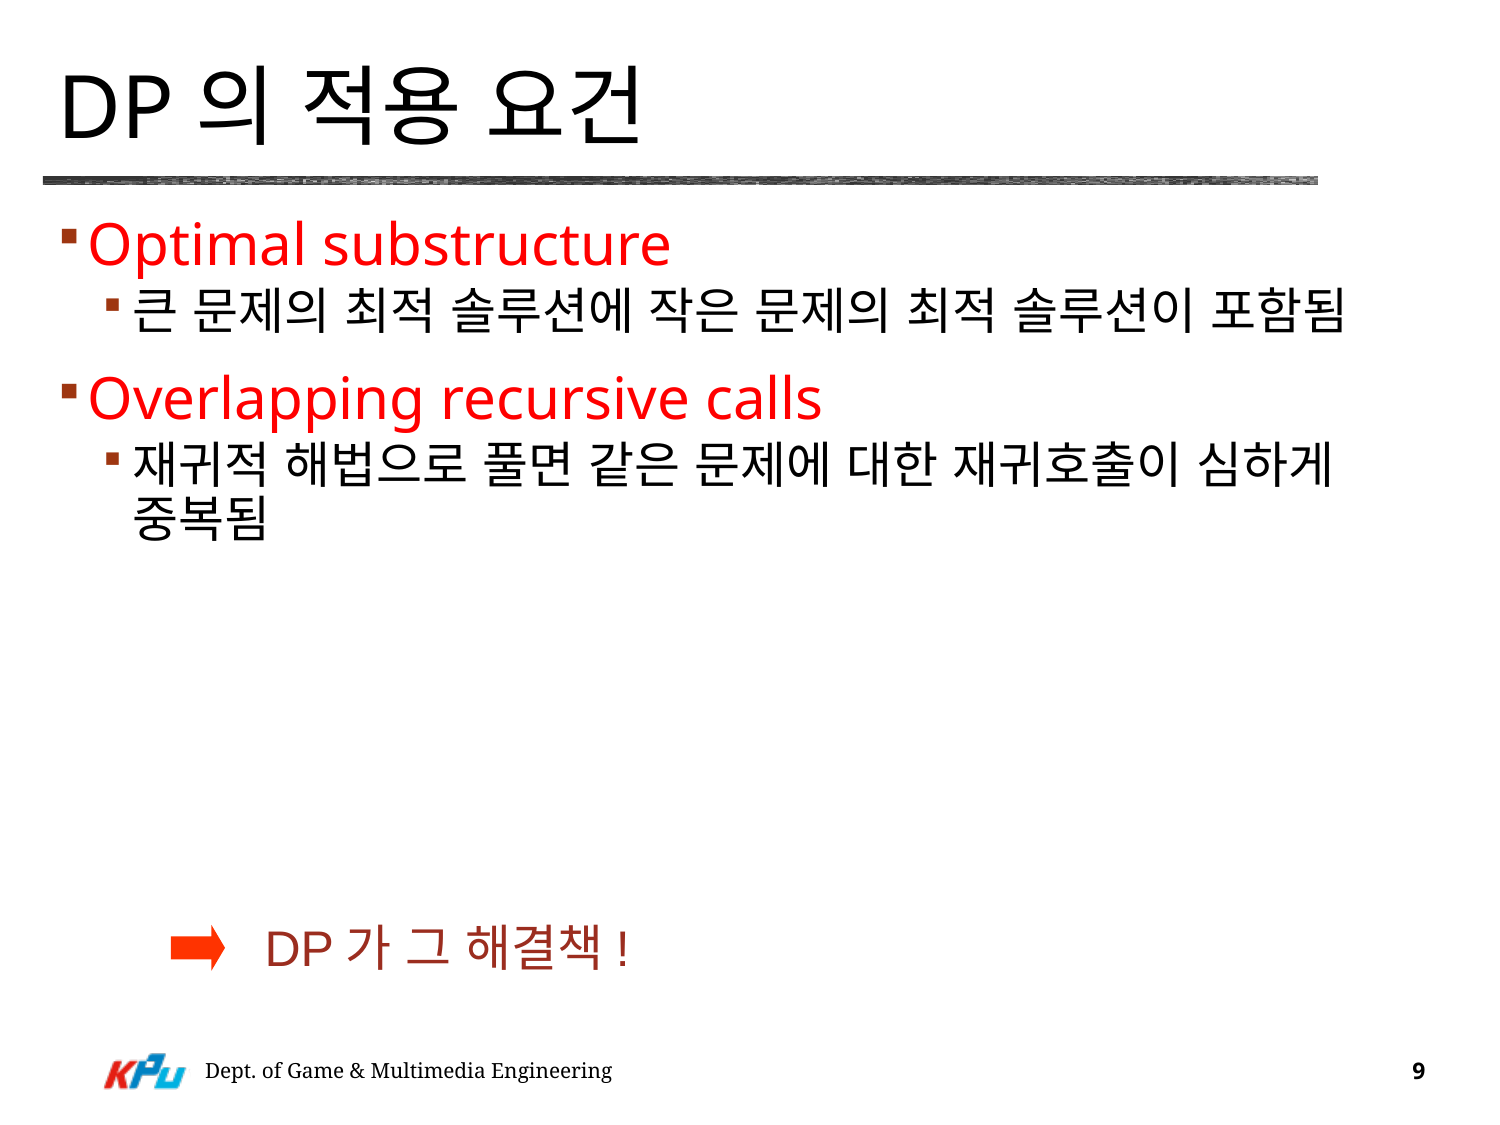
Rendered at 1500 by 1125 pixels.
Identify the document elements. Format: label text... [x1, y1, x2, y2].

text_box DP가 그 해결책! [249, 908, 645, 984]
picture [92, 1030, 191, 1120]
text_box [170, 924, 226, 971]
footer Dept. of Game & Multimedia Engineering [190, 1042, 879, 1103]
list Optimal substructure 큰 문제의 최적 솔루션에 작은 문제의 최적 솔루션이 포함됨 Overlapping recursive calls 재귀적 해법으로 풀면 같은 문제에 대한 재귀호출이 심하게 중복됨 [42, 207, 1458, 1013]
slide_number 9 [1379, 1042, 1459, 1103]
title DP의 적용 요건 [42, 39, 1458, 182]
